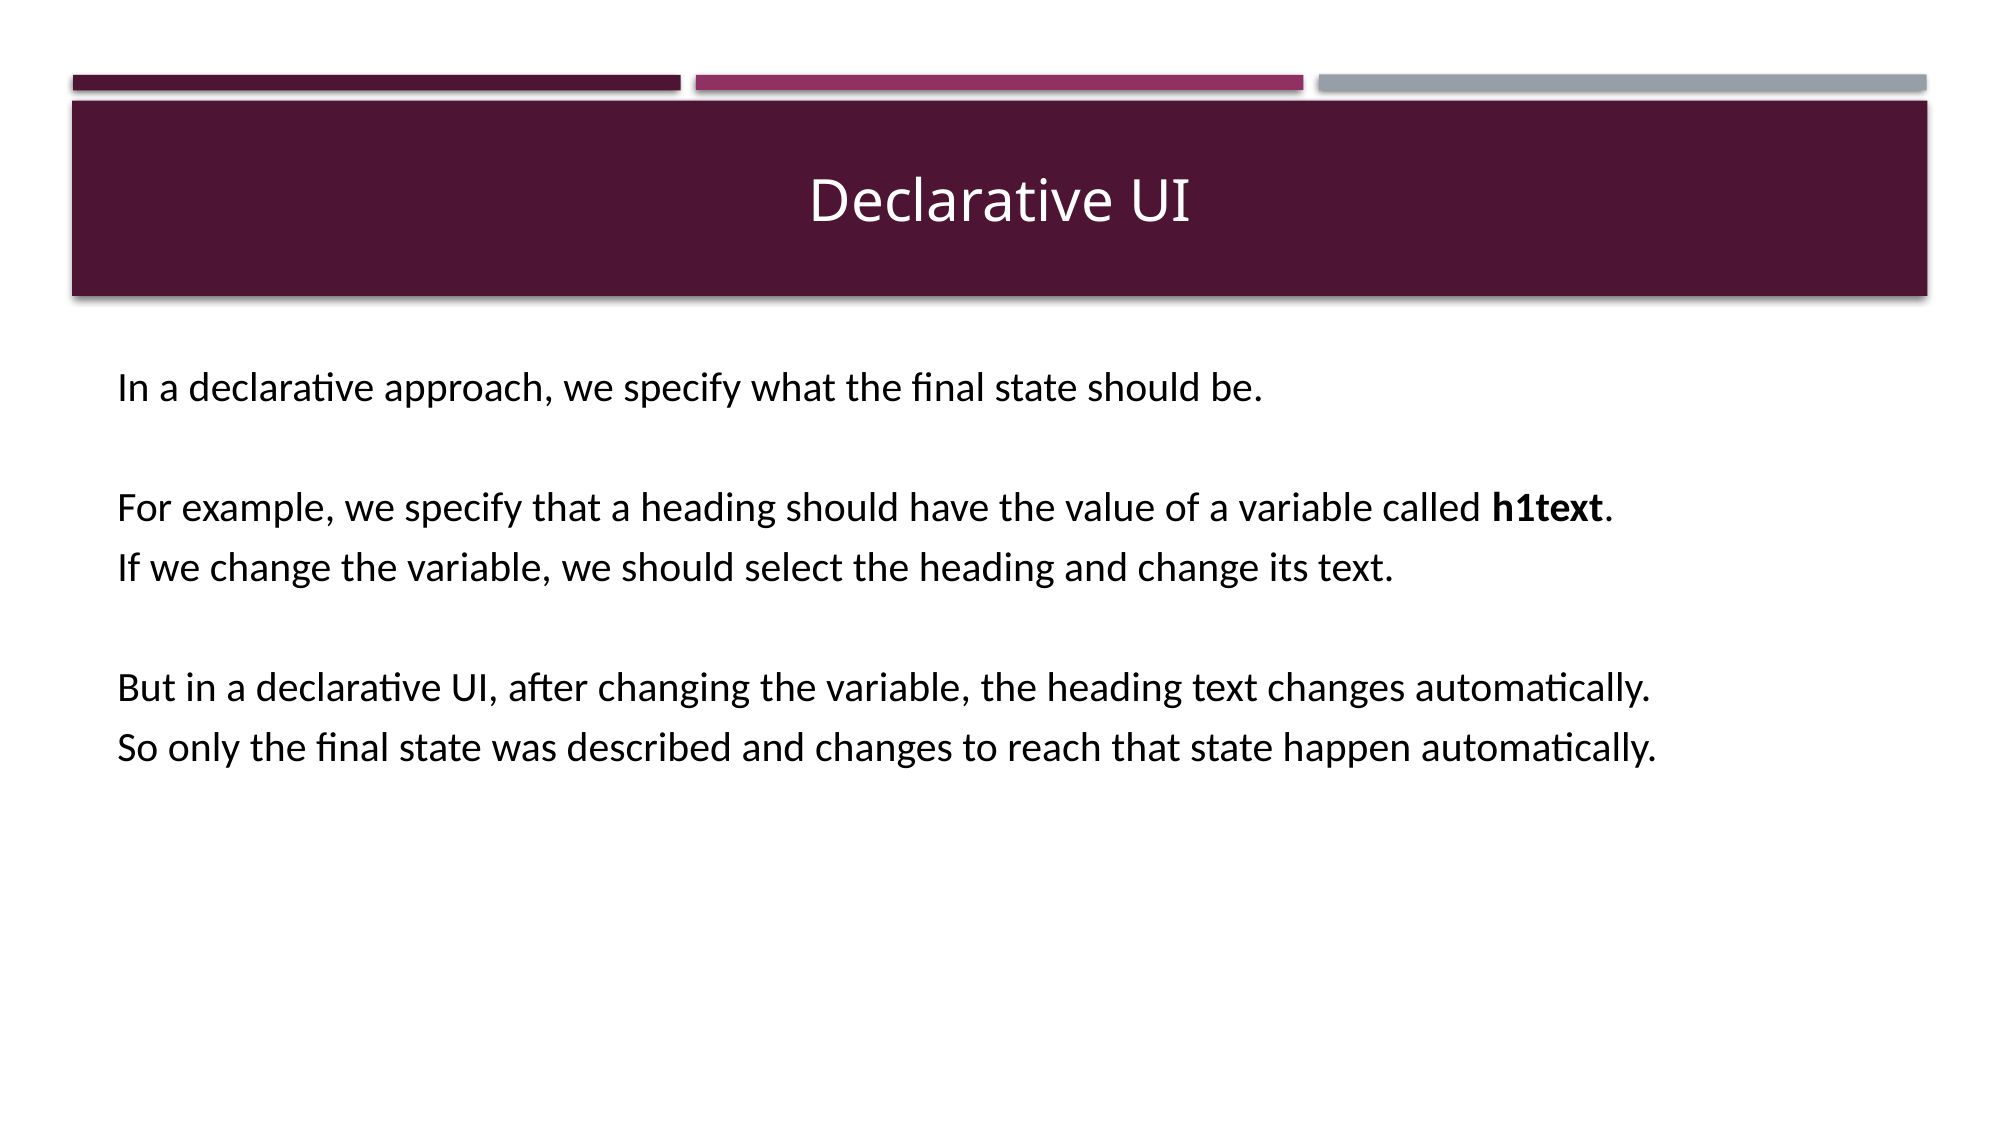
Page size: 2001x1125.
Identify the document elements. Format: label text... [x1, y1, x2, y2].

title Declarative UI [95, 152, 1905, 241]
text_box In a declarative approach, we specify what the final state should be. For example, we specify that a heading should have the value of a variable called h1text. If we change the variable, we should select the heading and change its text. But in a declarative UI, after changing the variable, the heading text changes automatically. So only the final state was described and changes to reach that state happen automatically. [102, 342, 1674, 777]
